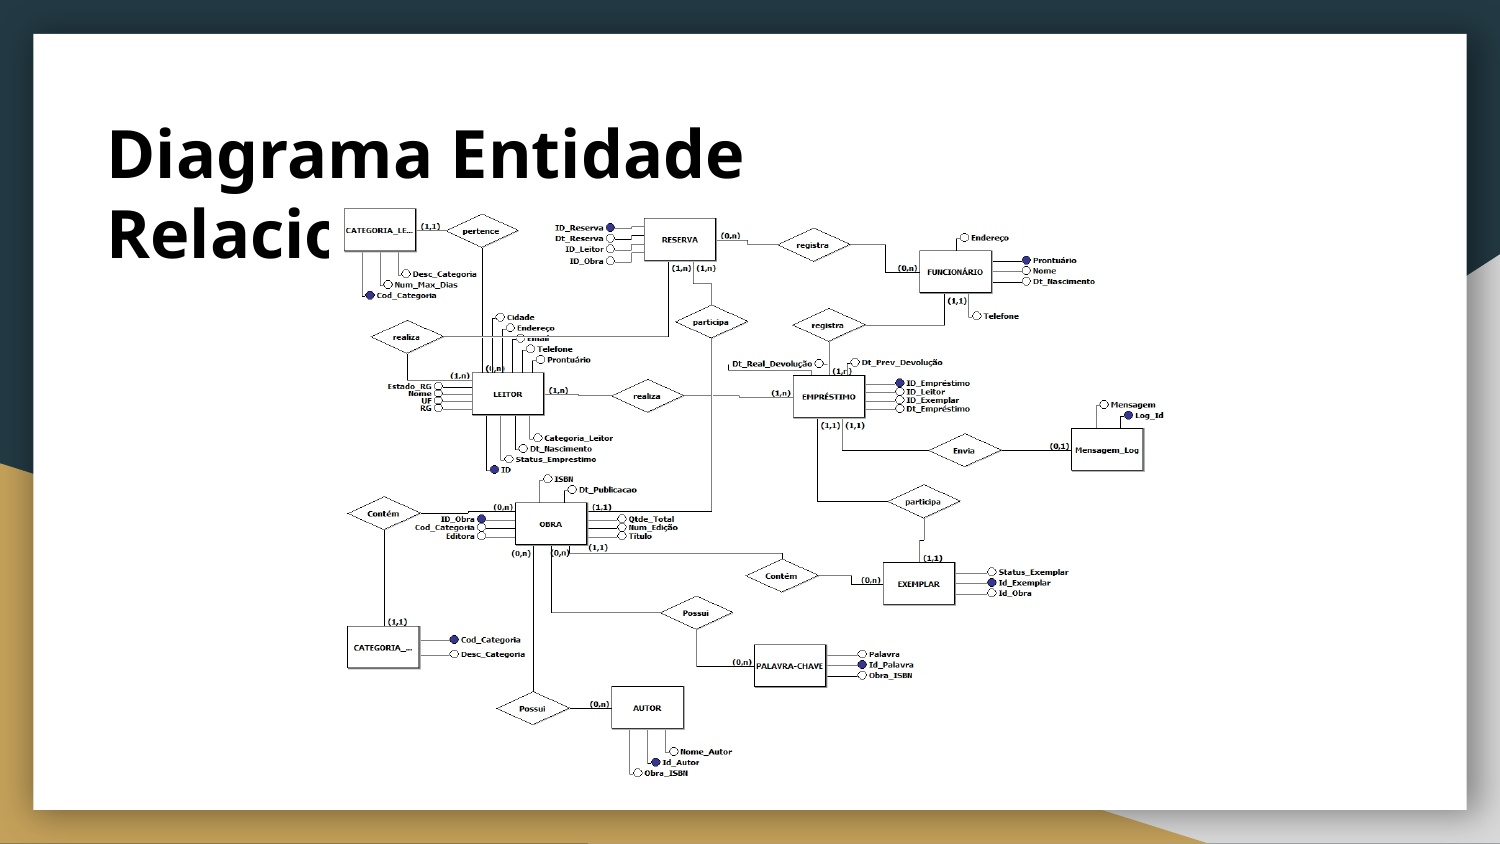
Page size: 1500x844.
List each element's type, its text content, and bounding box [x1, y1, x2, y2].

picture [328, 201, 1172, 782]
title Diagrama Entidade Relacionamento(DER) [91, 96, 1409, 254]
